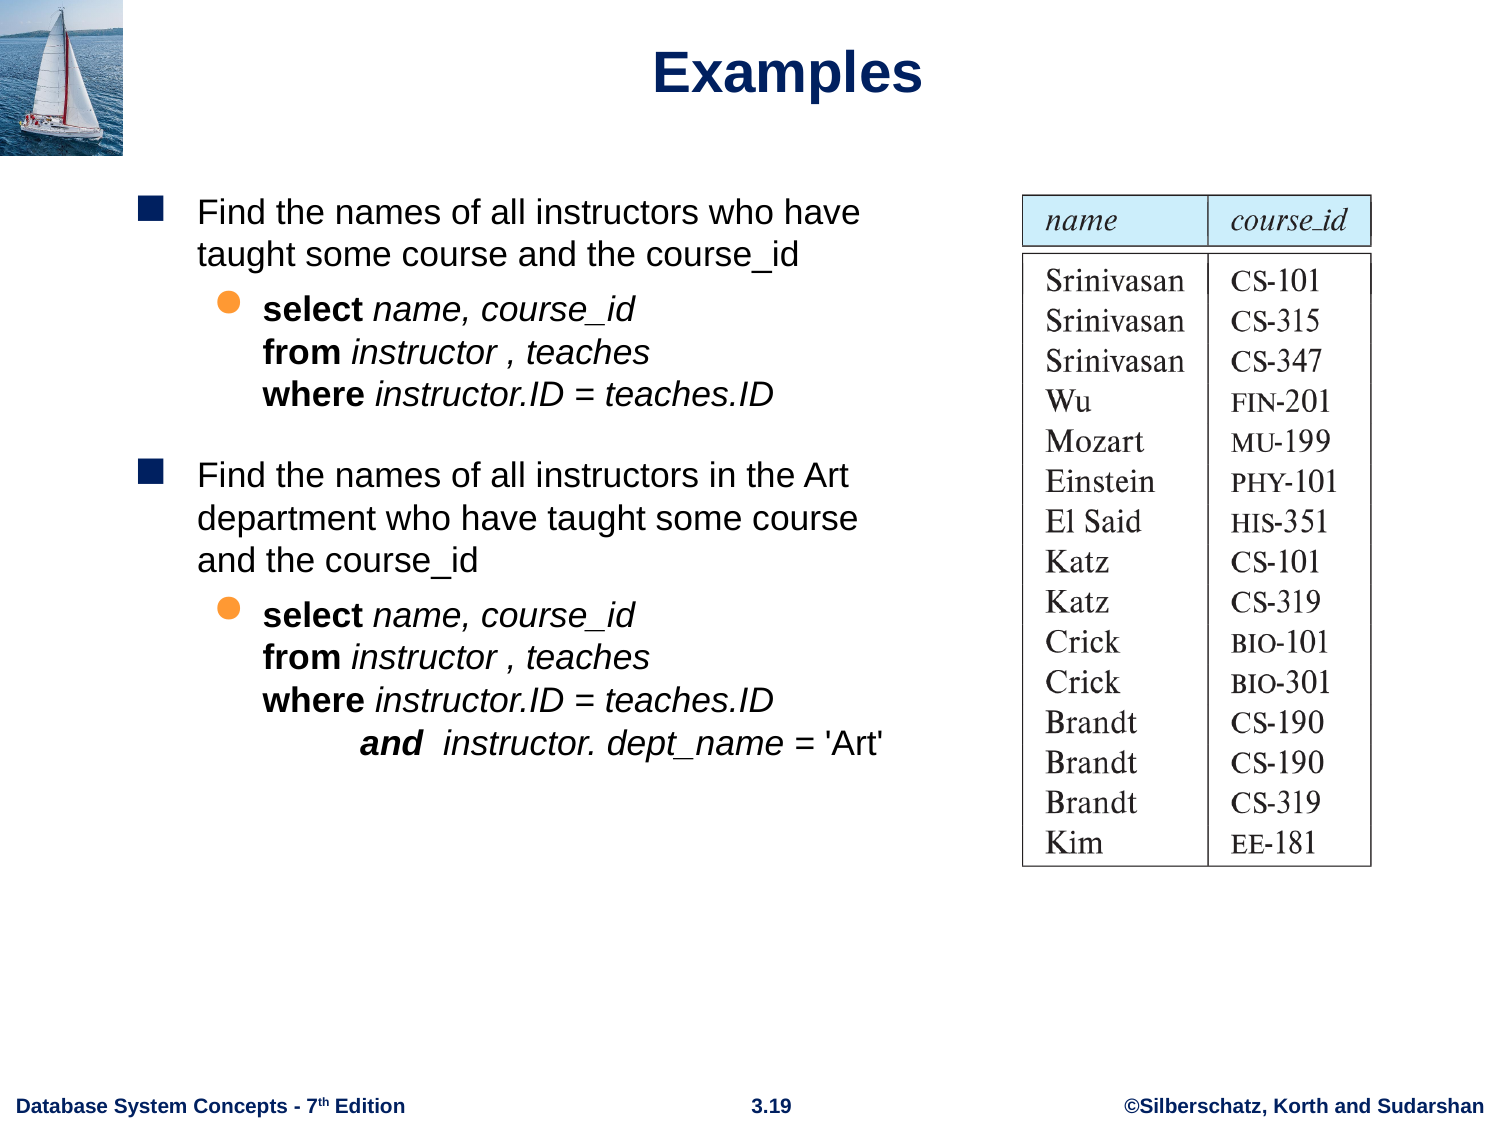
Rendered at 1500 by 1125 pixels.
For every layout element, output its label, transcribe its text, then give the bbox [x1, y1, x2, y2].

list Find the names of all instructors who have taught some course and the course_id select name, course_id from instructor , teaches where instructor.ID = teaches.ID Find the names of all instructors in the Art department who have taught some course and the course_id select name, course_id from instructor , teaches where instructor.ID = teaches.ID and instructor. dept_name = 'Art' [126, 181, 917, 924]
picture [1002, 181, 1384, 881]
picture [0, 0, 123, 156]
title Examples [125, 18, 1452, 120]
